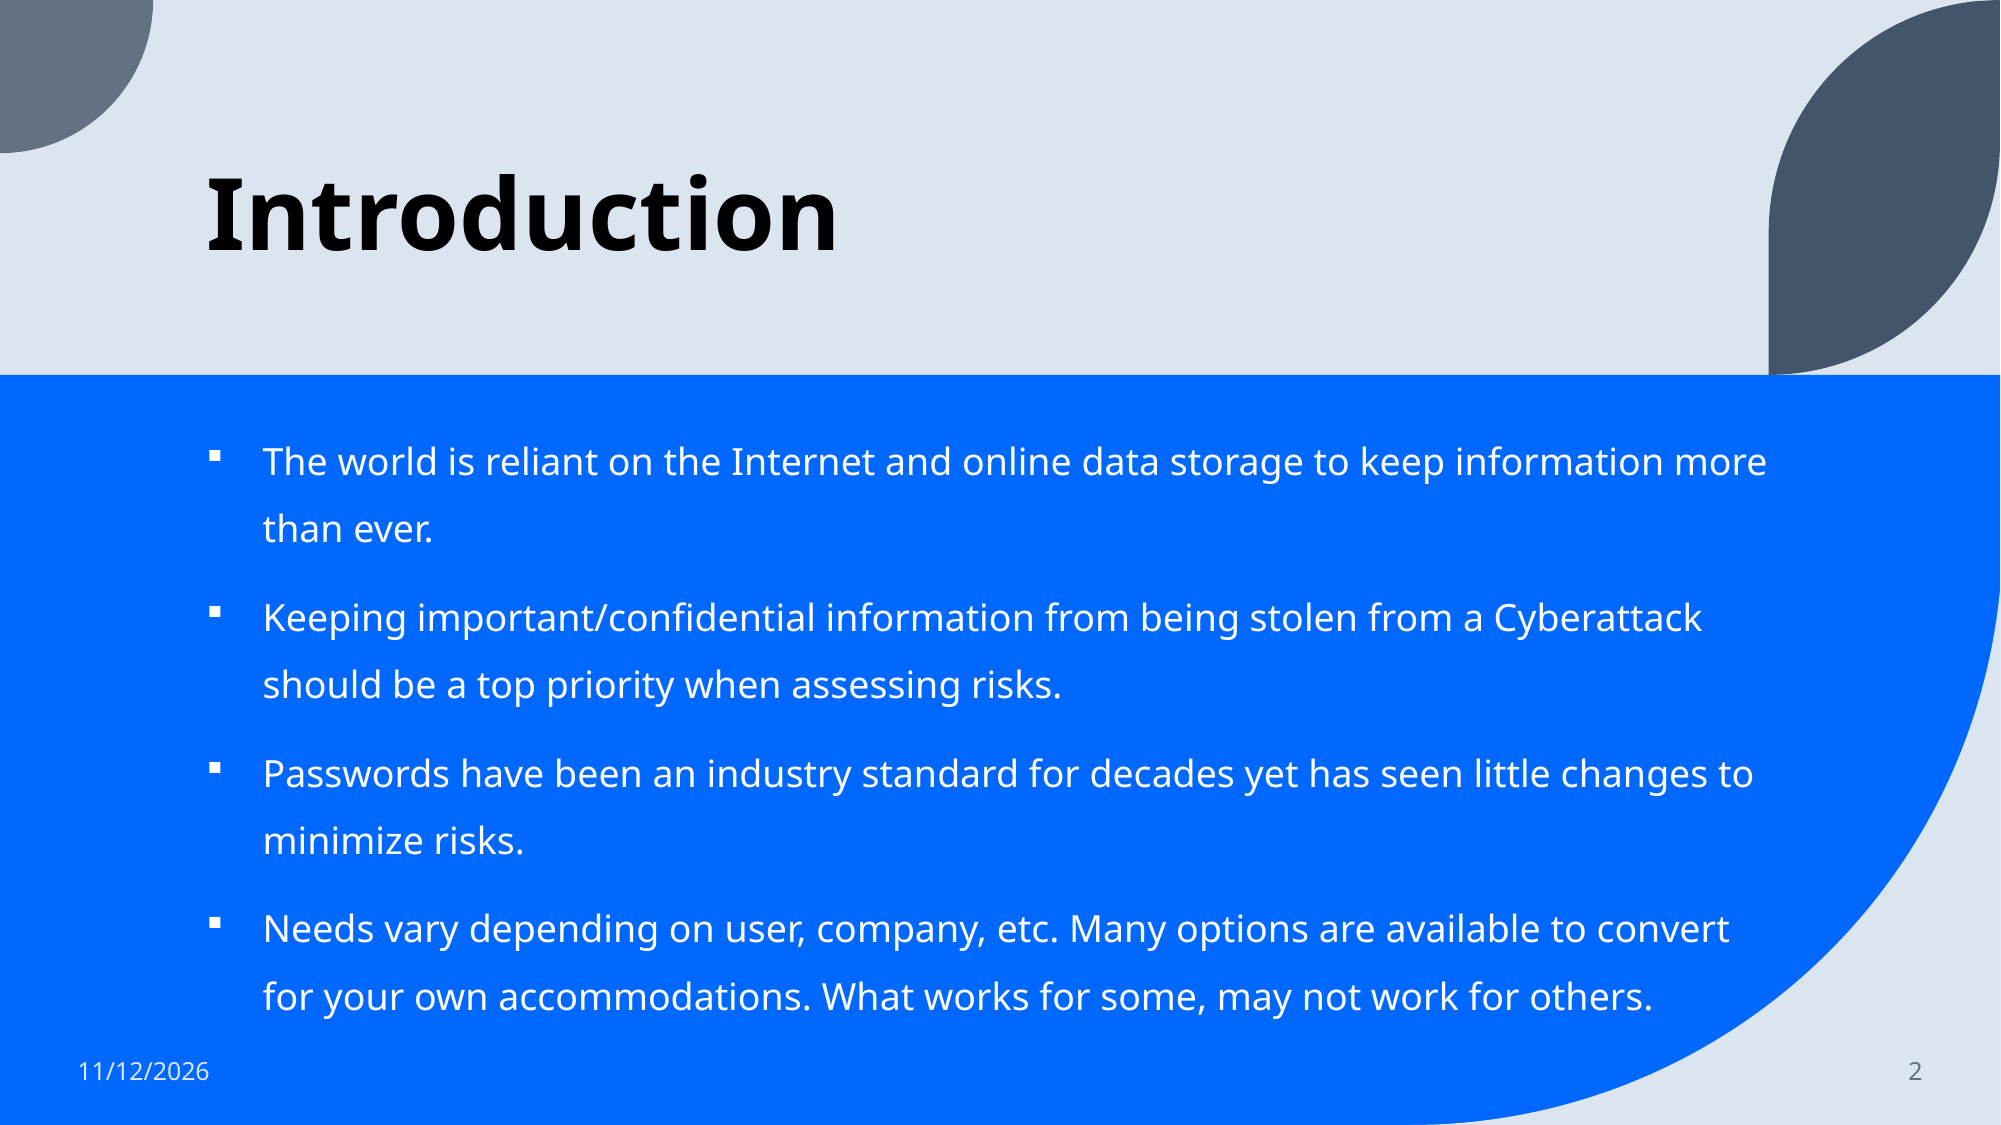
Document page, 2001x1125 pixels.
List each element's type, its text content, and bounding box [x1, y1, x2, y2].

slide_number 2 [1674, 1042, 1938, 1103]
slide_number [62, 1042, 513, 1103]
list The world is reliant on the Internet and online data storage to keep information more than ever. Keeping important/confidential information from being stolen from a Cyberattack should be a top priority when assessing risks. Passwords have been an industry standard for decades yet has seen little changes to minimize risks. Needs vary depending on user, company, etc. Many options are available to convert for your own accommodations. What works for some, may not work for others. [191, 407, 1796, 972]
title Introduction [191, 62, 1796, 280]
